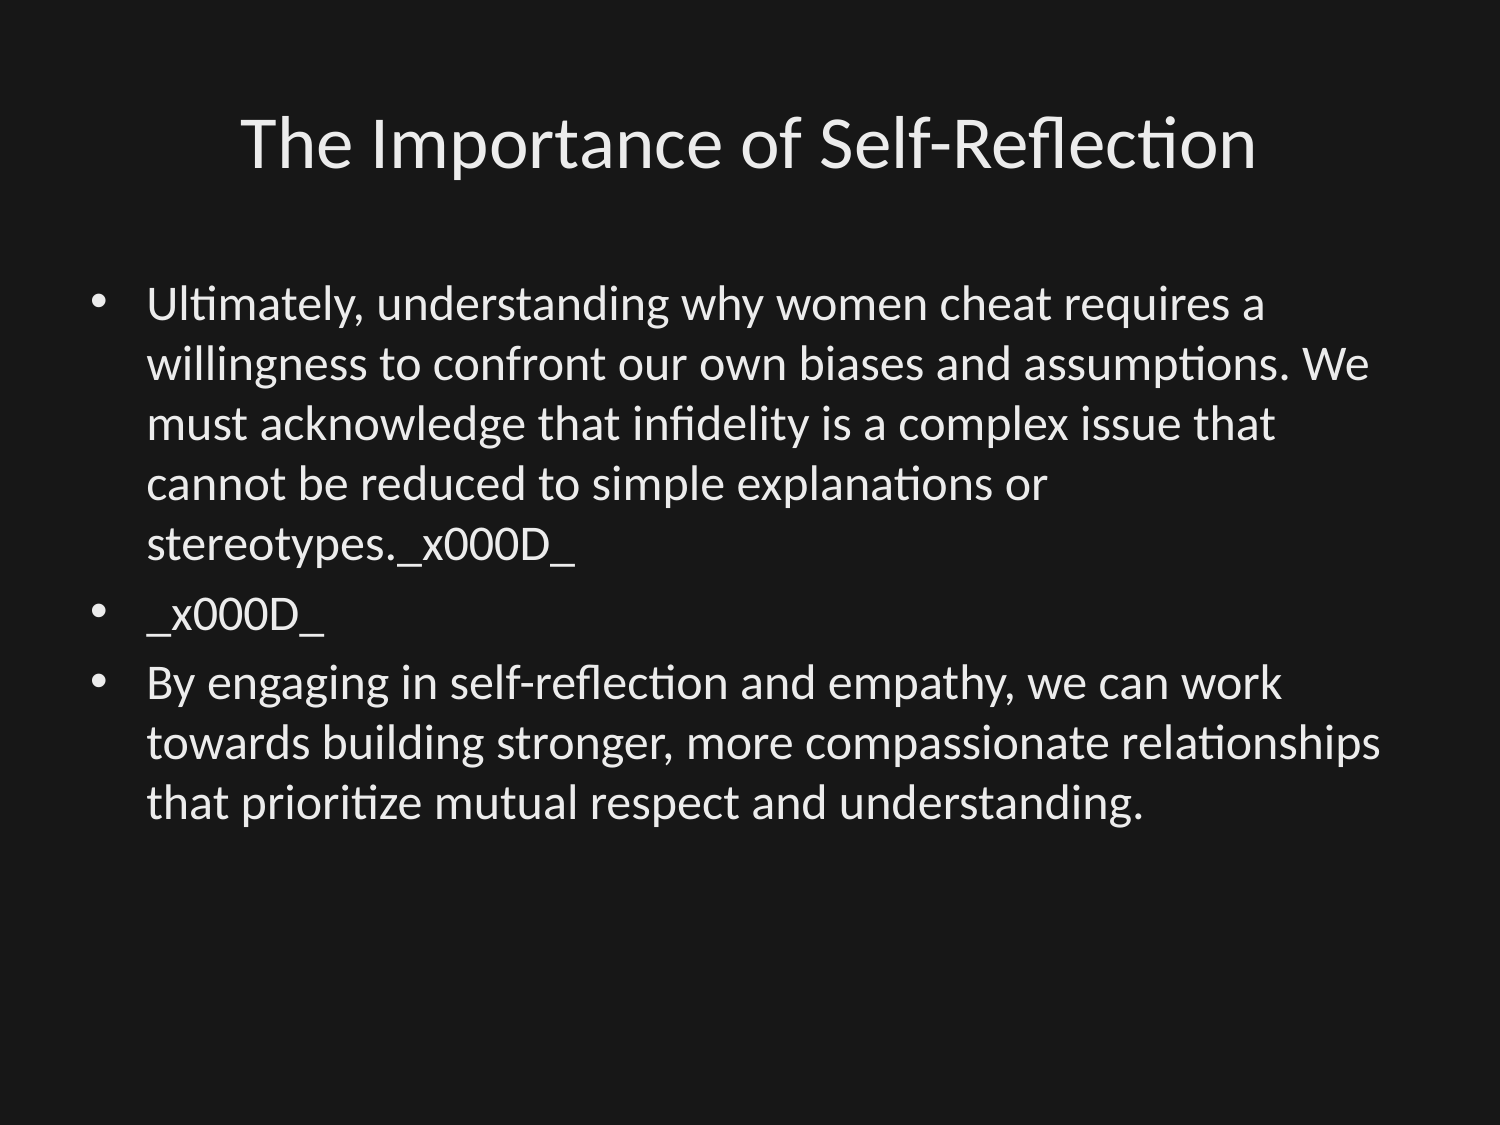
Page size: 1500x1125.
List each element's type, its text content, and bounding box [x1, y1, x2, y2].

title The Importance of Self-Reflection [75, 45, 1425, 233]
list Ultimately, understanding why women cheat requires a willingness to confront our own biases and assumptions. We must acknowledge that infidelity is a complex issue that cannot be reduced to simple explanations or stereotypes._x000D_ _x000D_ By engaging in self-reflection and empathy, we can work towards building stronger, more compassionate relationships that prioritize mutual respect and understanding. [75, 262, 1425, 1005]
